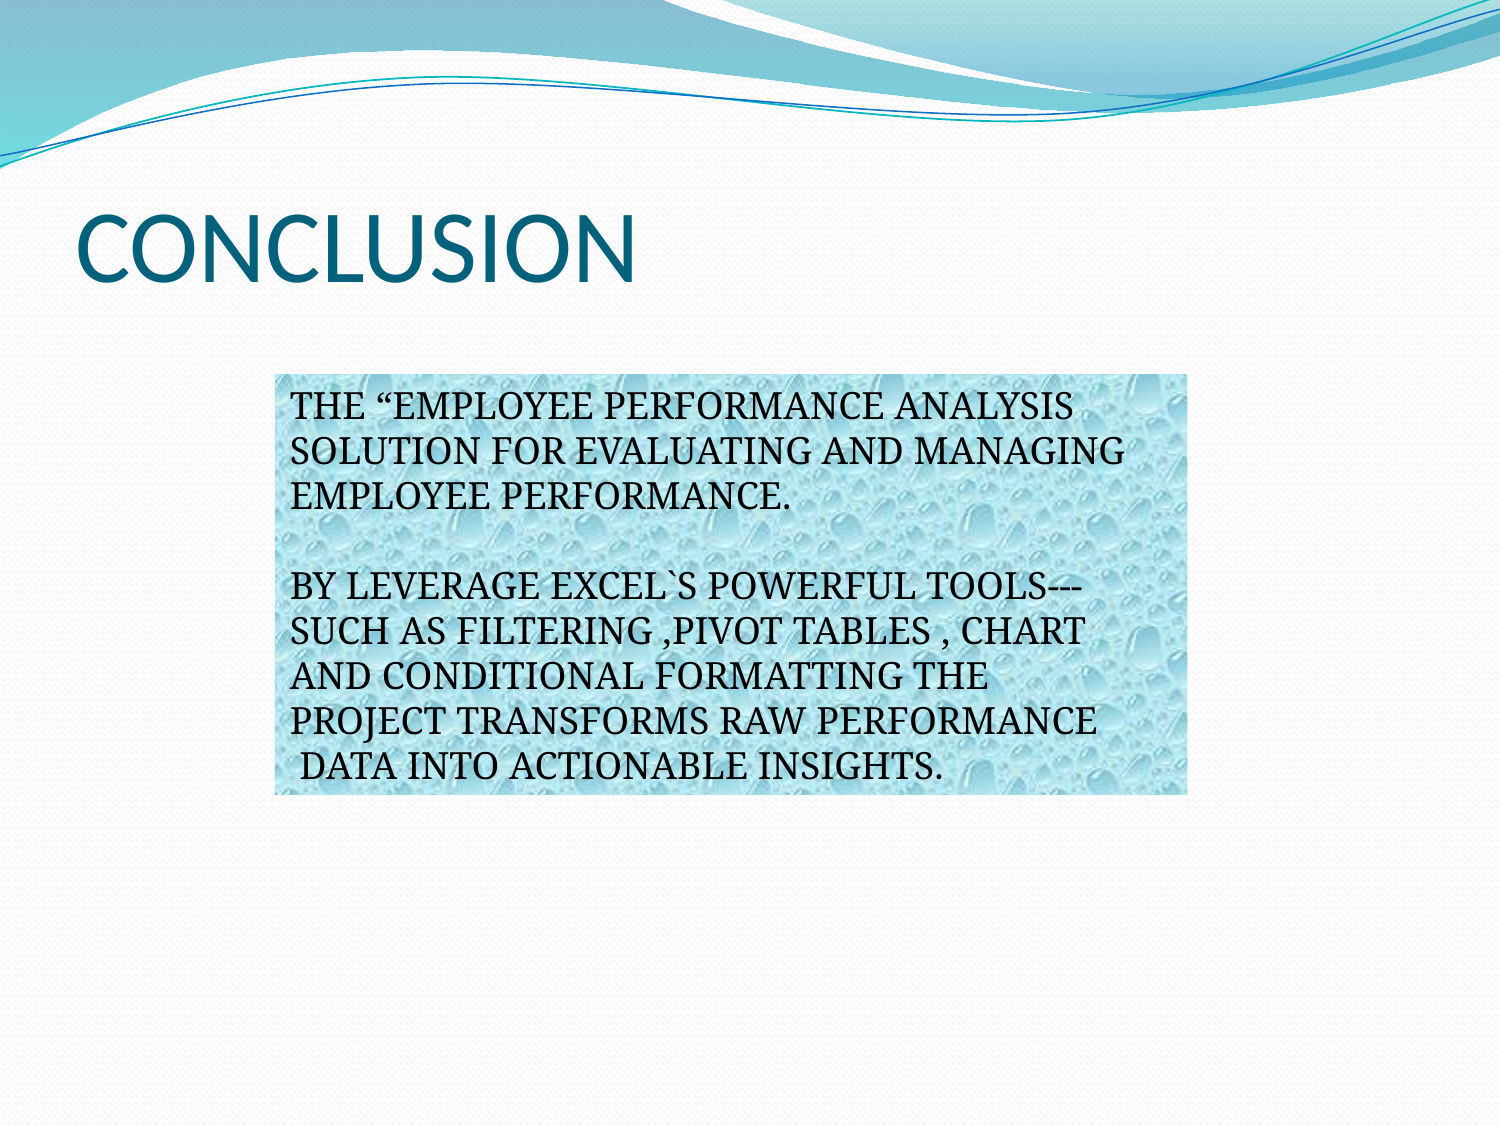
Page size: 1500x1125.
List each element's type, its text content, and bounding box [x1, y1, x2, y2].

title CONCLUSION [75, 115, 1438, 303]
text_box THE “EMPLOYEE PERFORMANCE ANALYSIS SOLUTION FOR EVALUATING AND MANAGING EMPLOYEE PERFORMANCE. BY LEVERAGE EXCEL`S POWERFUL TOOLS--- SUCH AS FILTERING ,PIVOT TABLES , CHART AND CONDITIONAL FORMATTING THE PROJECT TRANSFORMS RAW PERFORMANCE DATA INTO ACTIONABLE INSIGHTS. [274, 374, 1188, 795]
